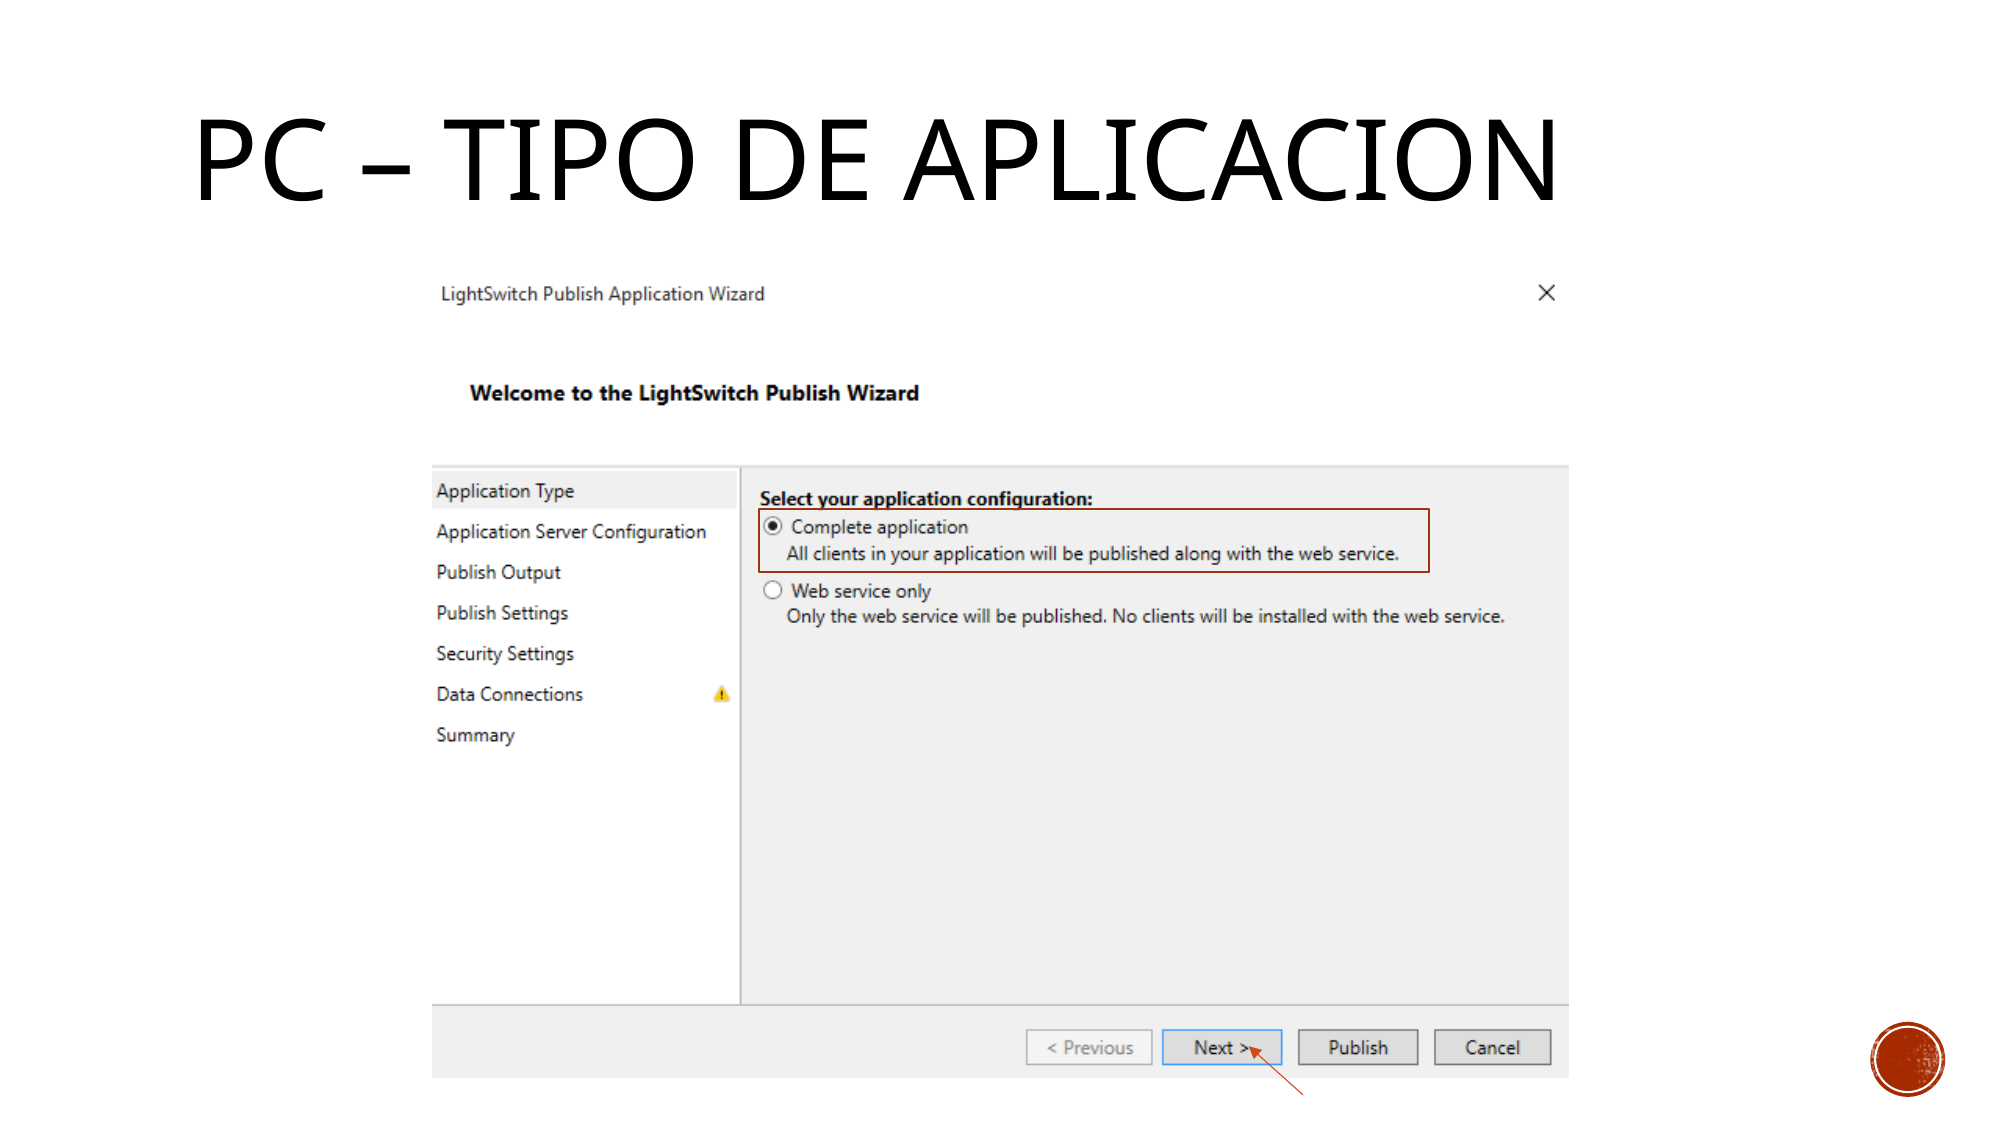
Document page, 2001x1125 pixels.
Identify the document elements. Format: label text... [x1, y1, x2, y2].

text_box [1252, 1049, 1301, 1093]
picture [432, 271, 1569, 1078]
title Pc – Tipo de aplicacion [175, 79, 1826, 249]
